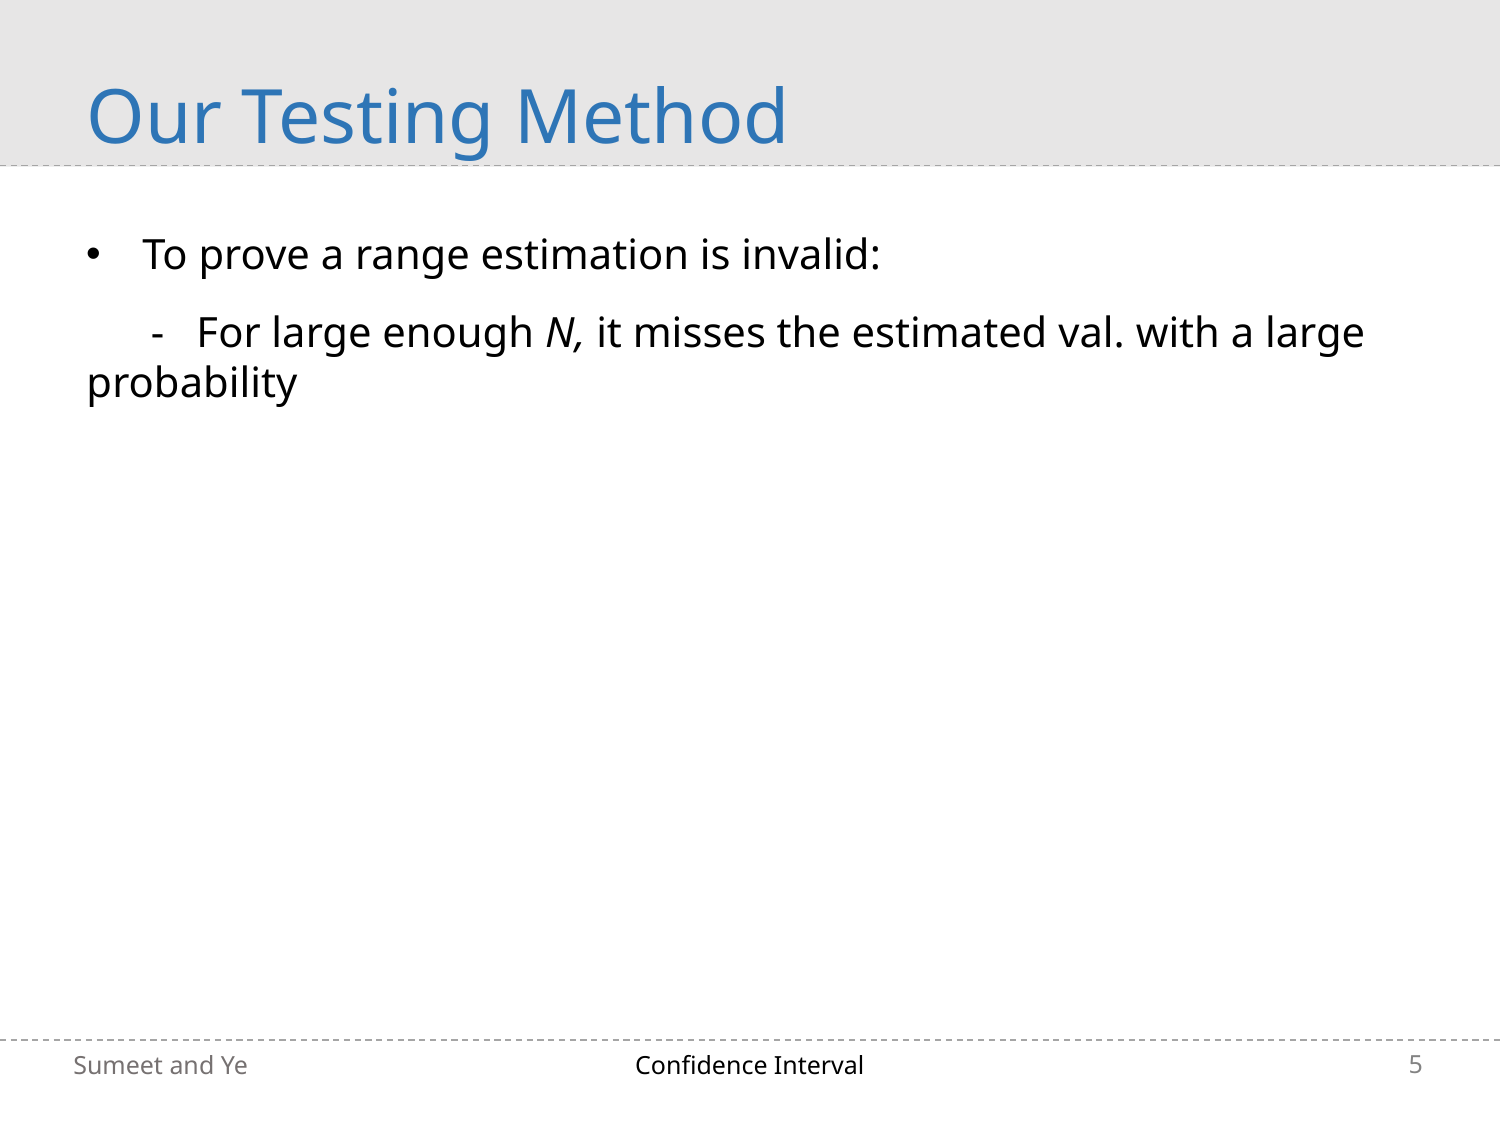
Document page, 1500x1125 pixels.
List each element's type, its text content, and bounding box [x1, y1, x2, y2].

text_box 5 [1312, 1042, 1438, 1088]
text_box To prove a range estimation is invalid: [71, 220, 1386, 286]
text_box - For large enough N, it misses the estimated val. with a large probability [71, 298, 1488, 414]
text_box Confidence Interval [188, 1042, 1312, 1088]
text_box Our Testing Method [71, 60, 1168, 165]
text_box [0, 0, 1500, 165]
text_box Sumeet and Ye [58, 1042, 188, 1088]
